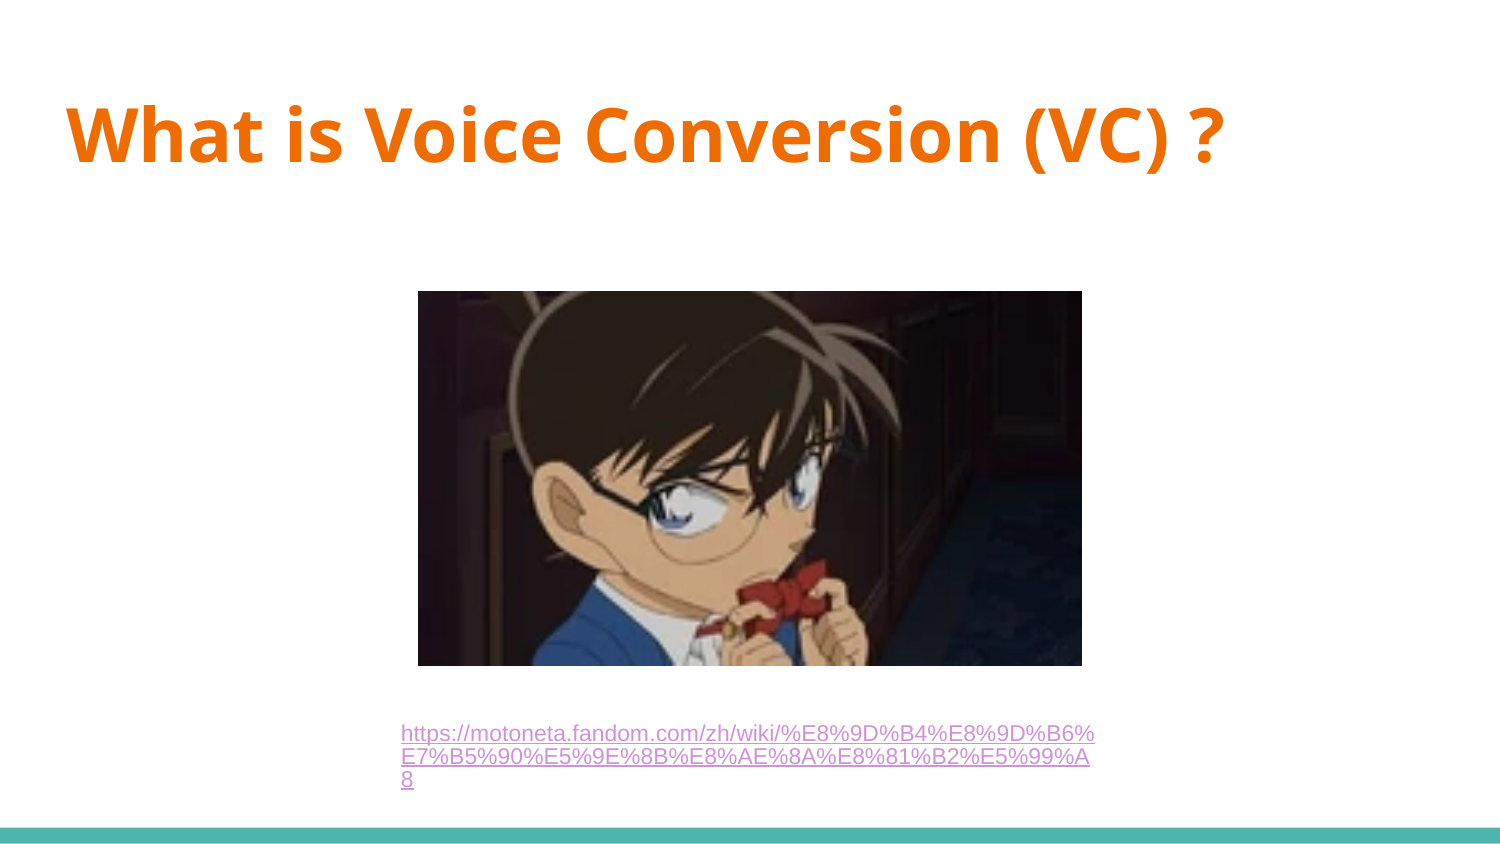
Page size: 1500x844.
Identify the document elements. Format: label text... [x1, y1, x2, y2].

title What is Voice Conversion (VC) ? [51, 72, 1449, 189]
picture [418, 291, 1082, 667]
text_box https://motoneta.fandom.com/zh/wiki/%E8%9D%B4%E8%9D%B6%E7%B5%90%E5%9E%8B%E8%AE%8A%E8%81%B2%E5%99%A8 [385, 703, 1114, 813]
